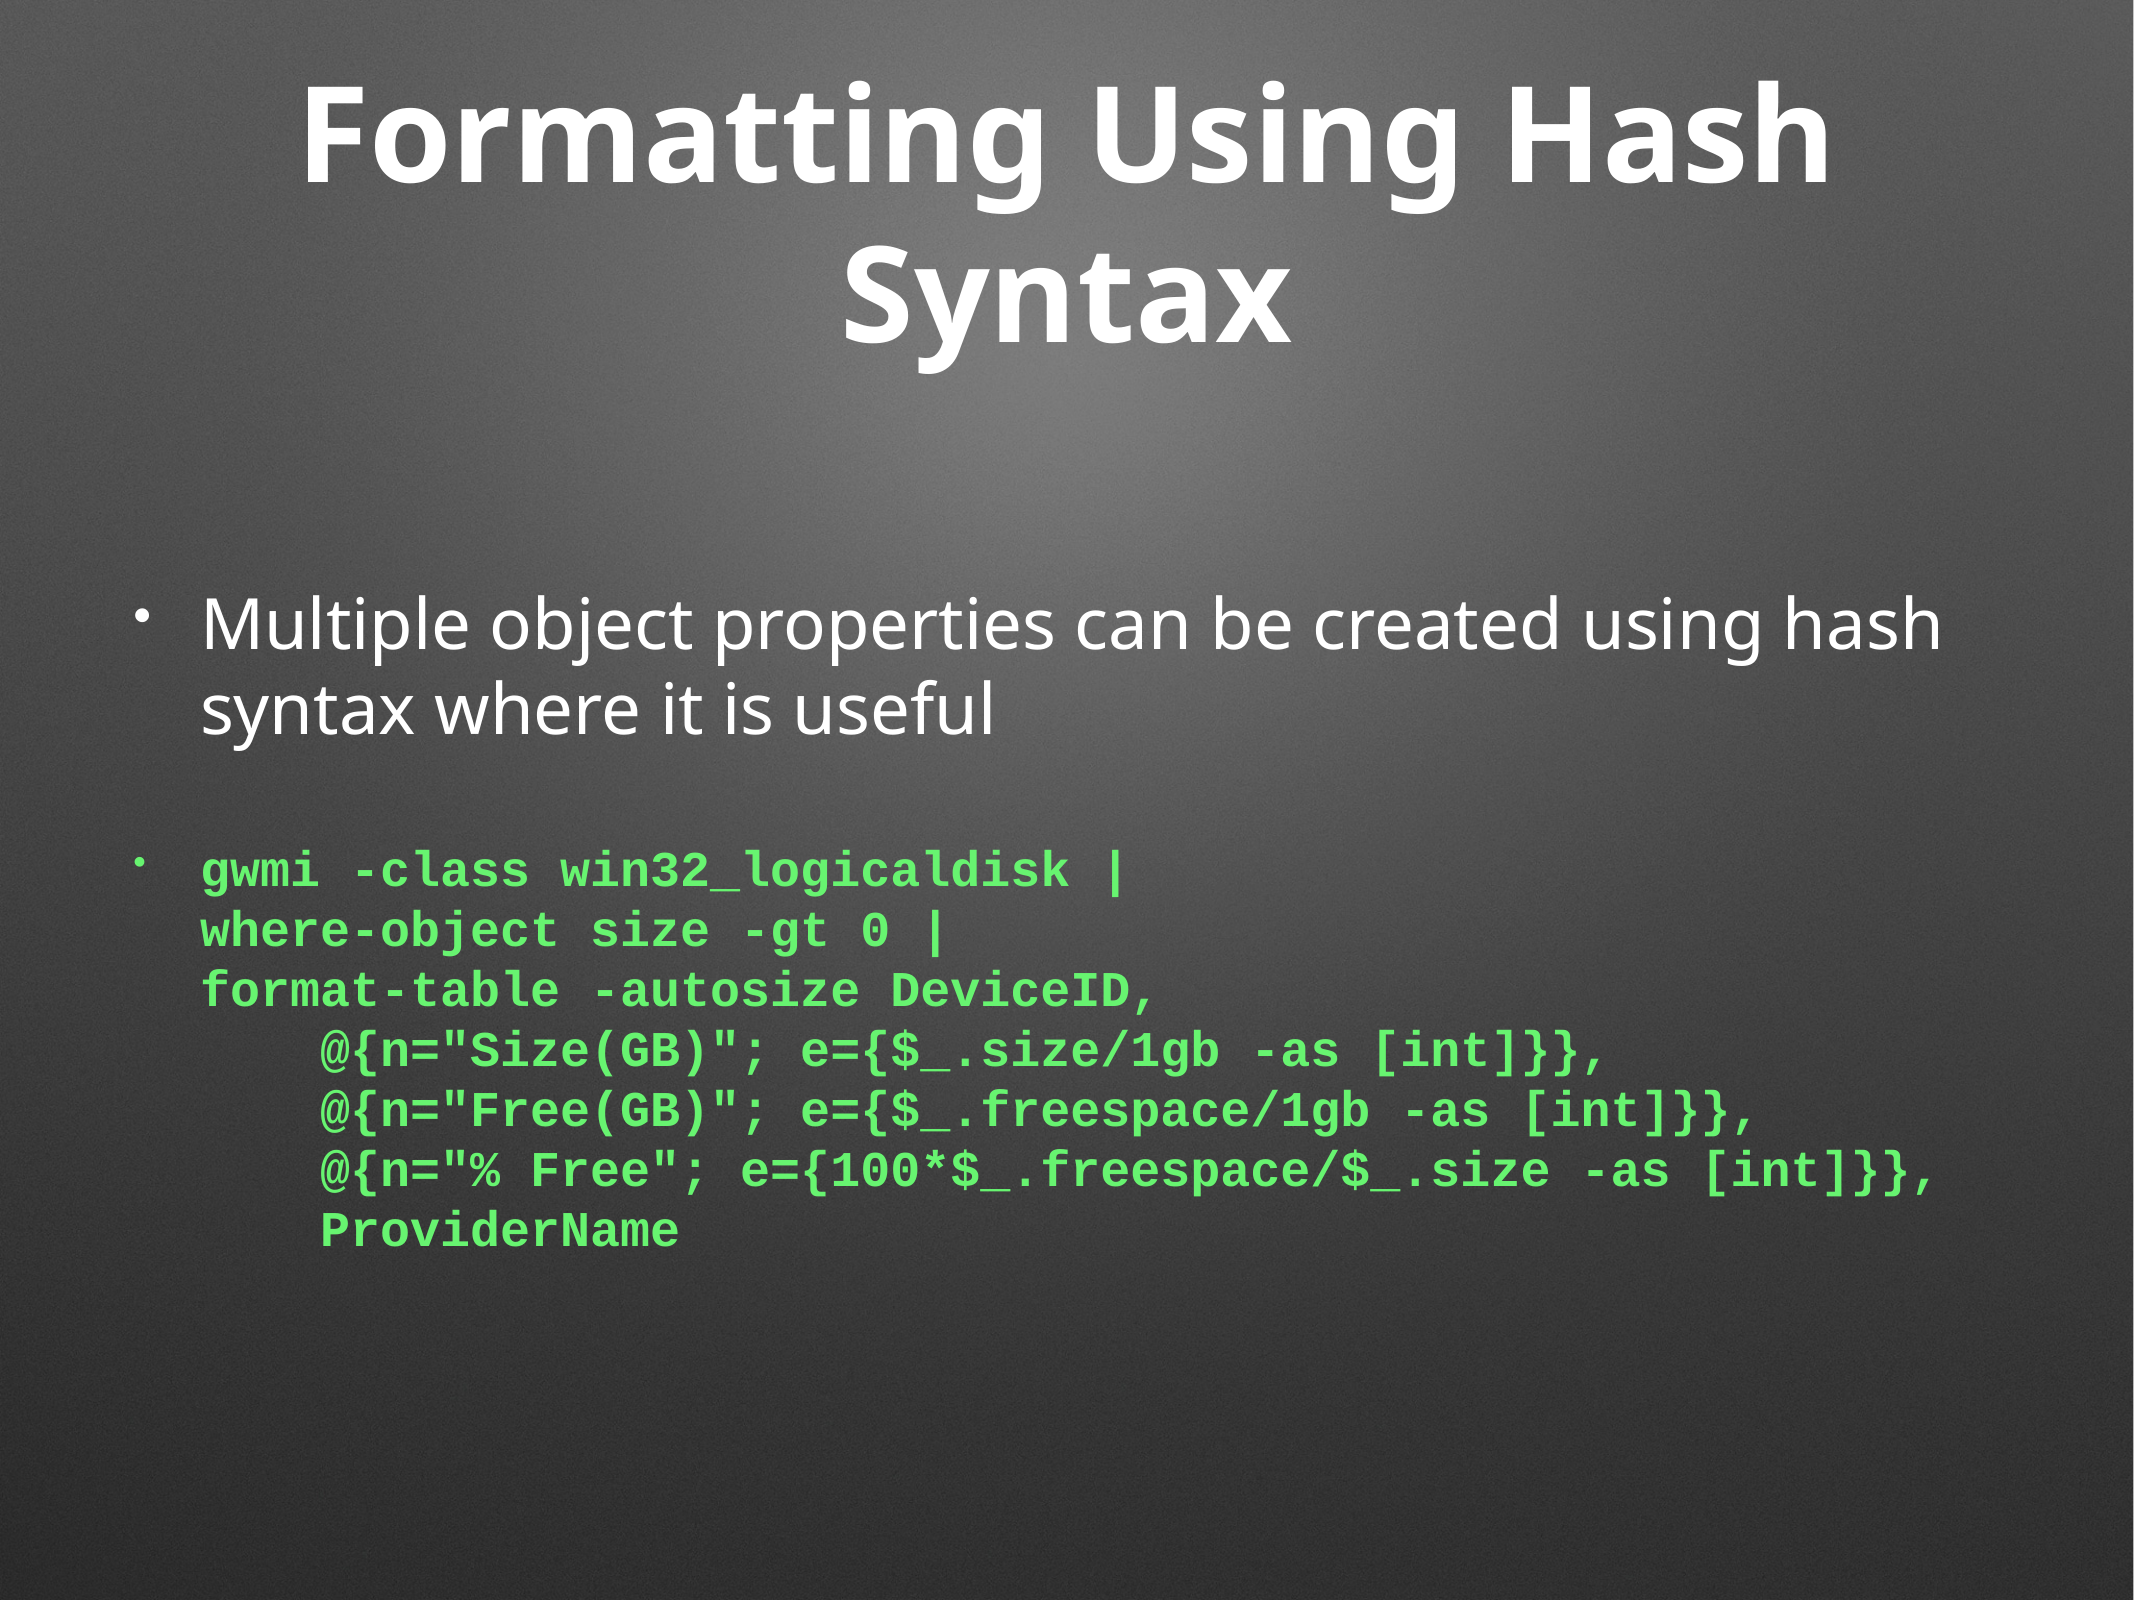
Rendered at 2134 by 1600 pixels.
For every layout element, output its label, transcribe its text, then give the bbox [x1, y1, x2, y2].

title Formatting Using Hash Syntax [124, 32, 2009, 386]
list Multiple object properties can be created using hash syntax where it is useful gwmi -class win32_logicaldisk | where-object size -gt 0 | format-table -autosize DeviceID, @{n="Size(GB)"; e={$_.size/1gb -as [int]}}, @{n="Free(GB)"; e={$_.freespace/1gb -as [int]}}, @{n="% Free"; e={100*$_.freespace/$_.size -as [int]}}, ProviderName [124, 395, 2009, 1441]
picture [0, 0, 2134, 1600]
